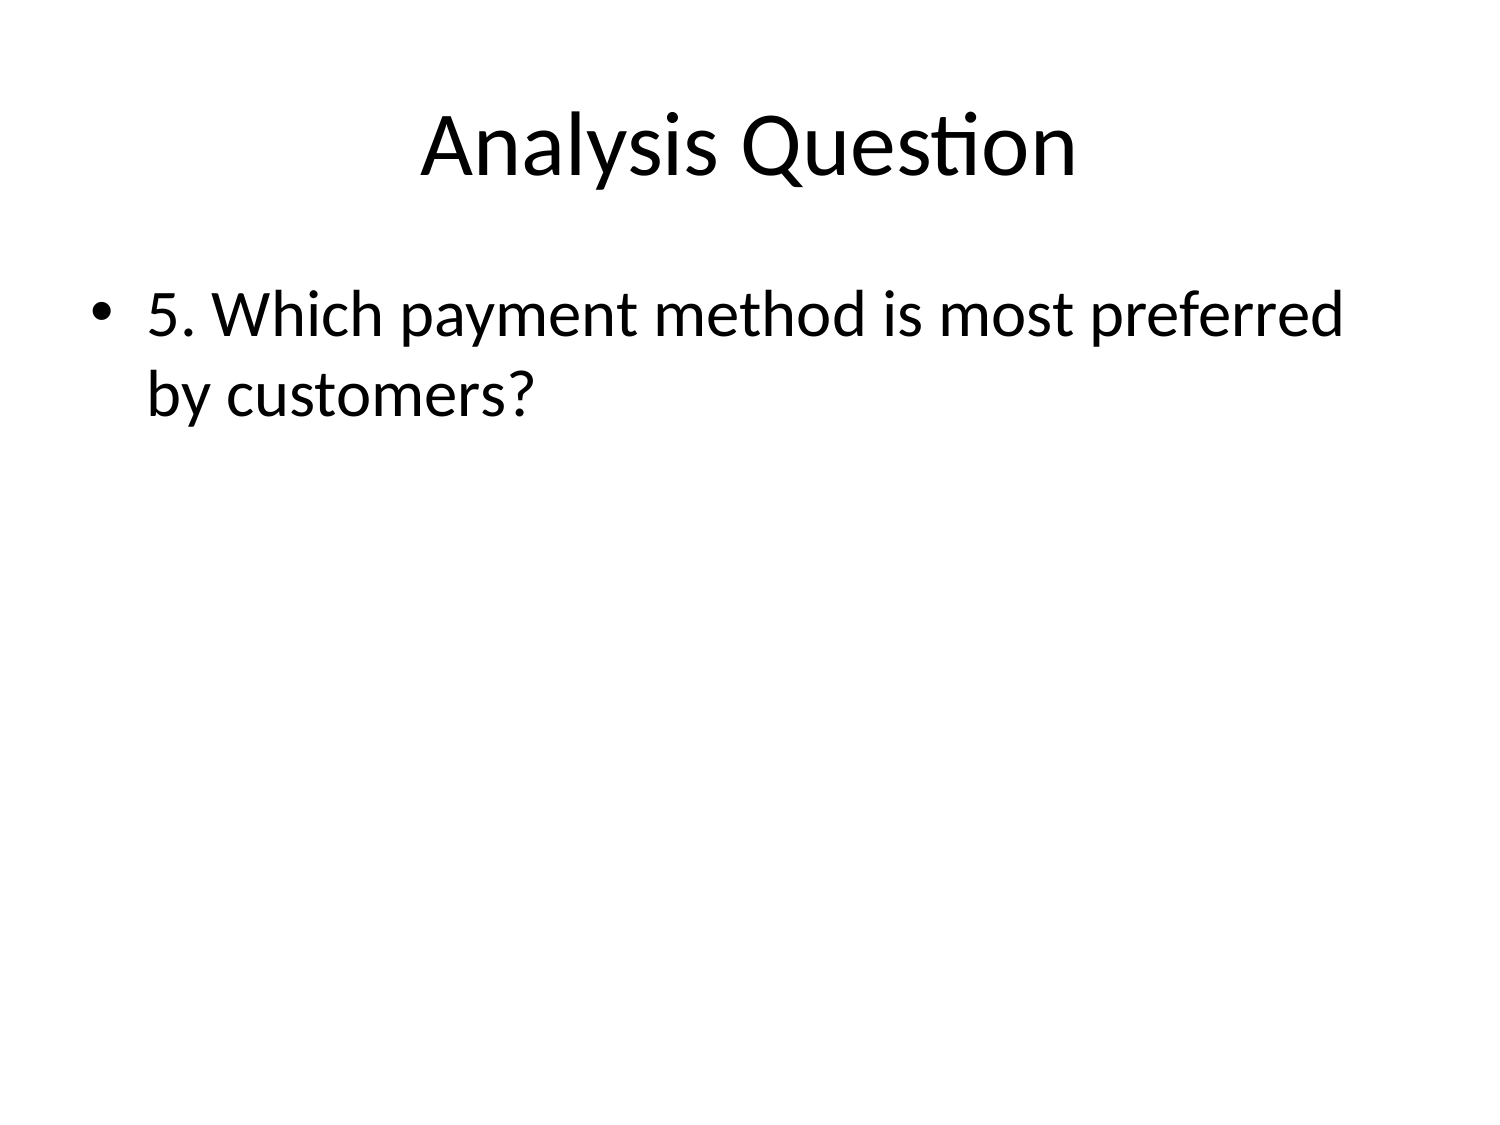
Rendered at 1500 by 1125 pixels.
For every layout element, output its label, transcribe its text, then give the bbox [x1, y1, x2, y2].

title Analysis Question [75, 45, 1425, 233]
list 5. Which payment method is most preferred by customers? [75, 262, 1425, 1005]
